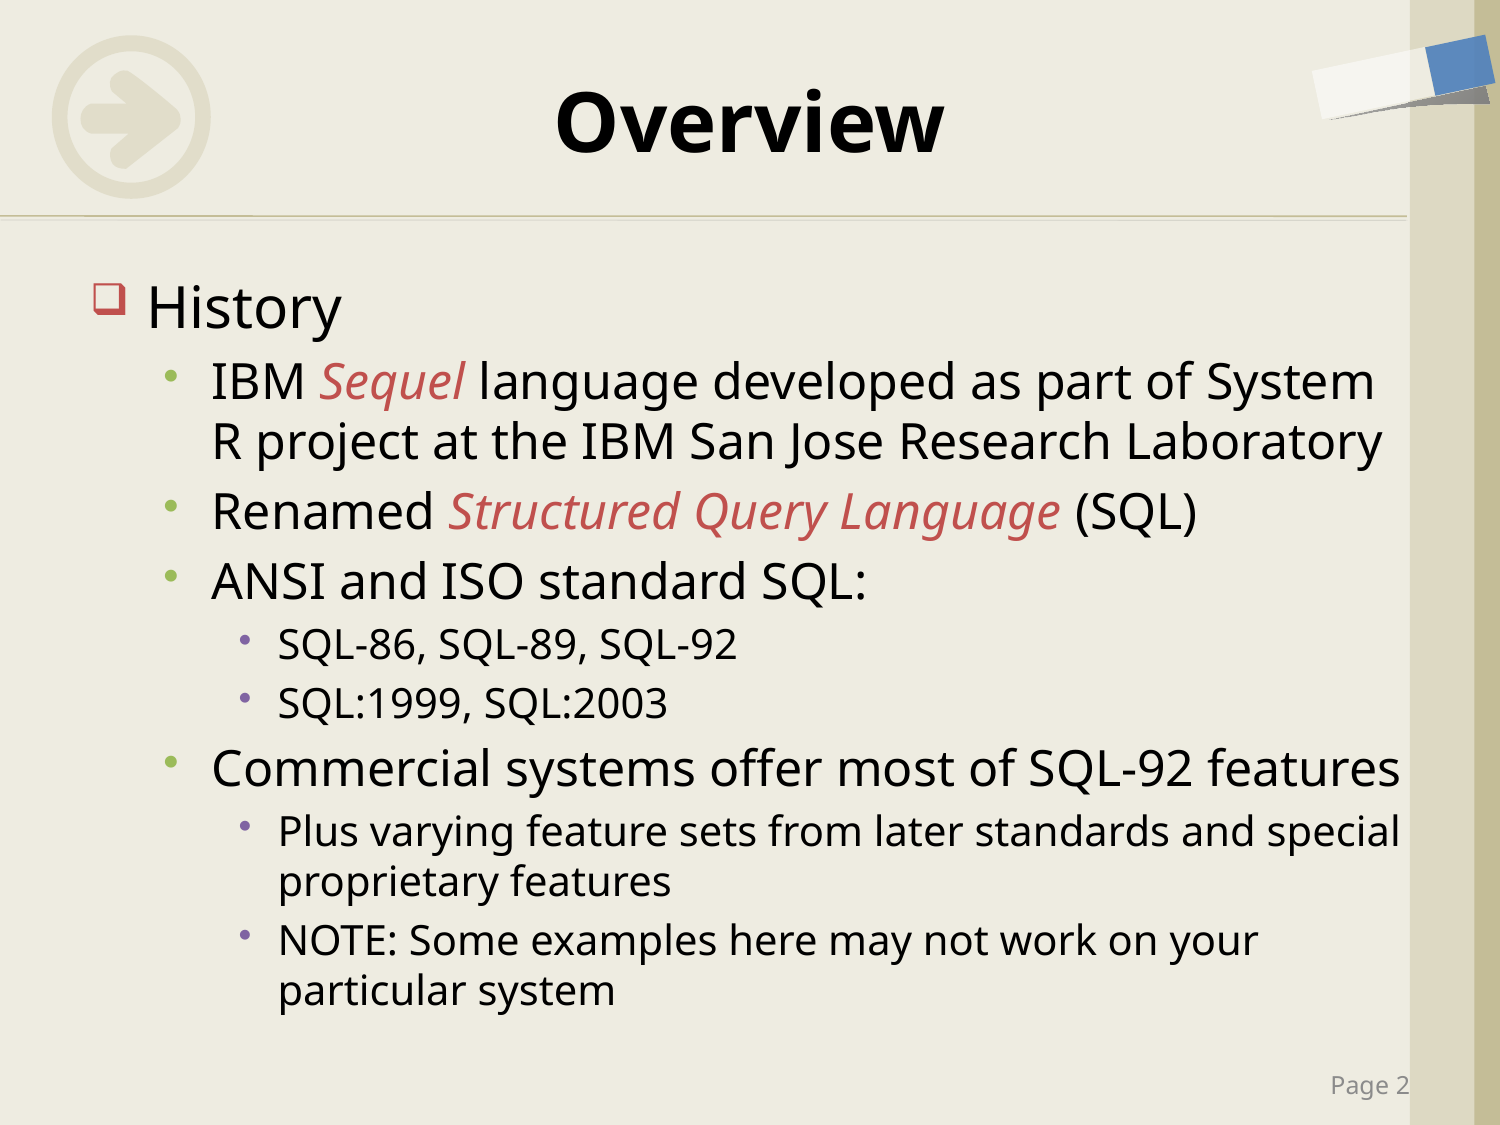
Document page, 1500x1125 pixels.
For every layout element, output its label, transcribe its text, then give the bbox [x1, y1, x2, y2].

slide_number Page 2 [1061, 1061, 1425, 1112]
title Overview [75, 24, 1425, 213]
list History IBM Sequel language developed as part of System R project at the IBM San Jose Research Laboratory Renamed Structured Query Language (SQL) ANSI and ISO standard SQL: SQL-86, SQL-89, SQL-92 SQL:1999, SQL:2003 Commercial systems offer most of SQL-92 features Plus varying feature sets from later standards and special proprietary features NOTE: Some examples here may not work on your particular system [75, 262, 1425, 1047]
